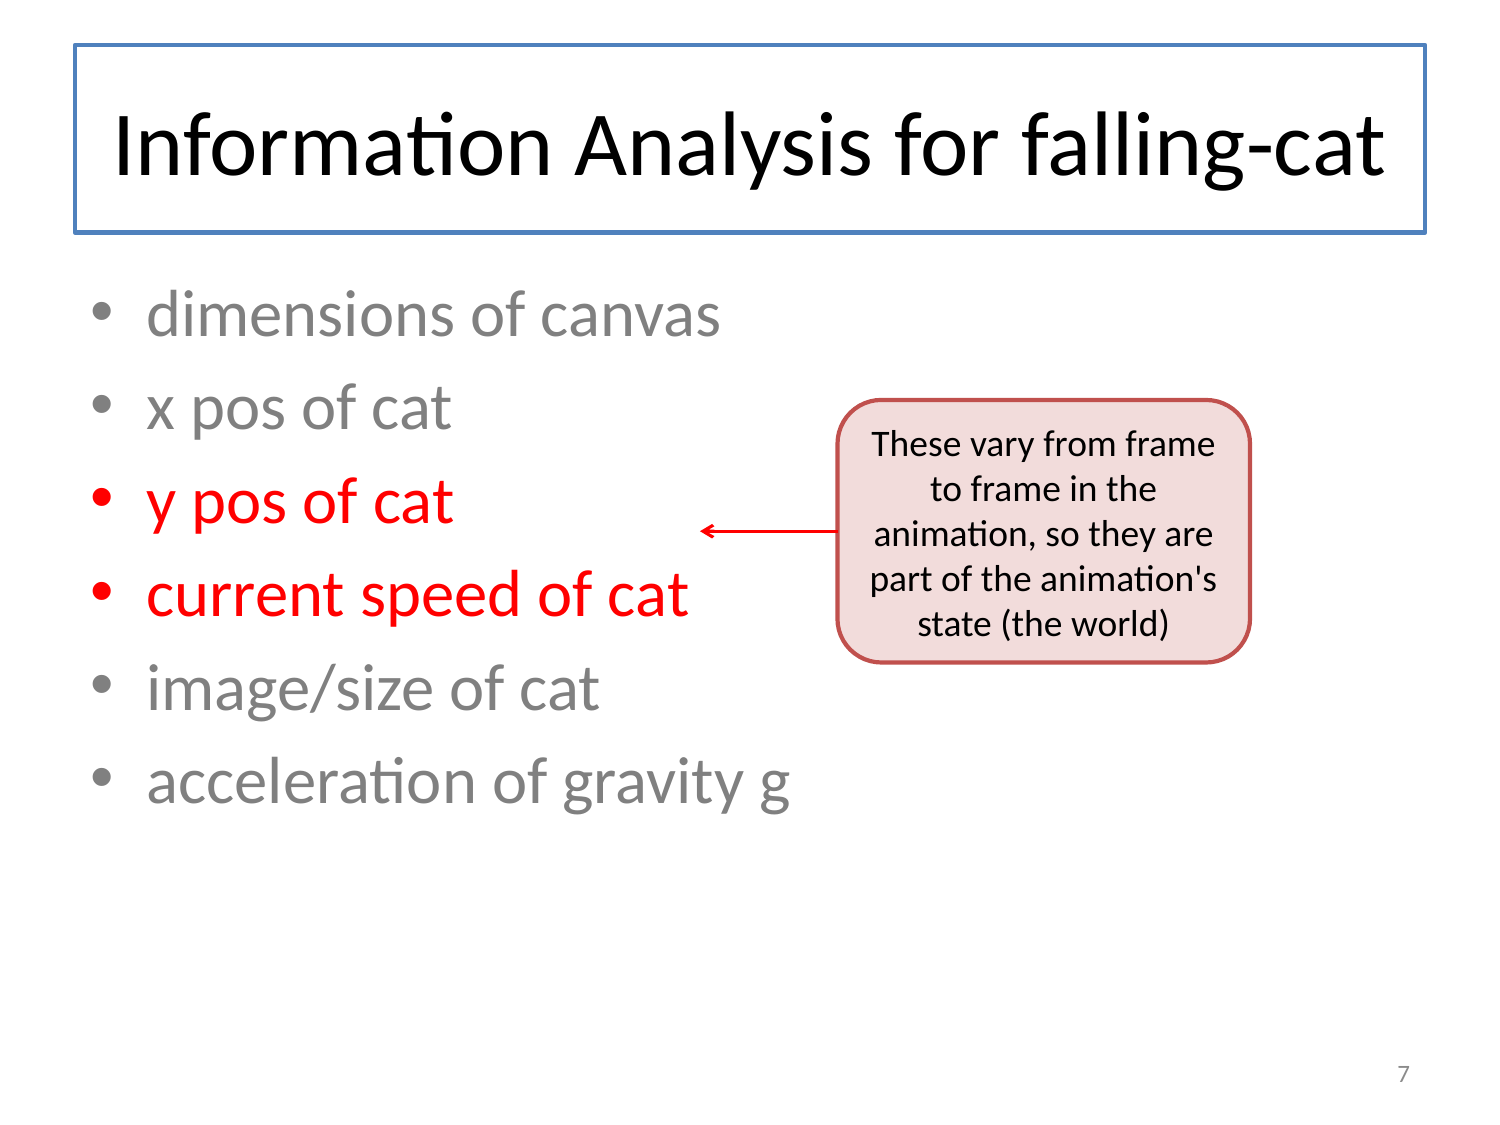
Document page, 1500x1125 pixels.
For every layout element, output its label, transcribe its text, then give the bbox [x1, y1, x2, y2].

title Information Analysis for falling-cat [73, 43, 1427, 235]
list dimensions of canvas x pos of cat y pos of cat current speed of cat image/size of cat acceleration of gravity g [75, 262, 1425, 1005]
text_box These vary from frame to frame in the animation, so they are part of the animation's state (the world) [835, 397, 1253, 665]
slide_number 7 [1074, 1042, 1425, 1103]
